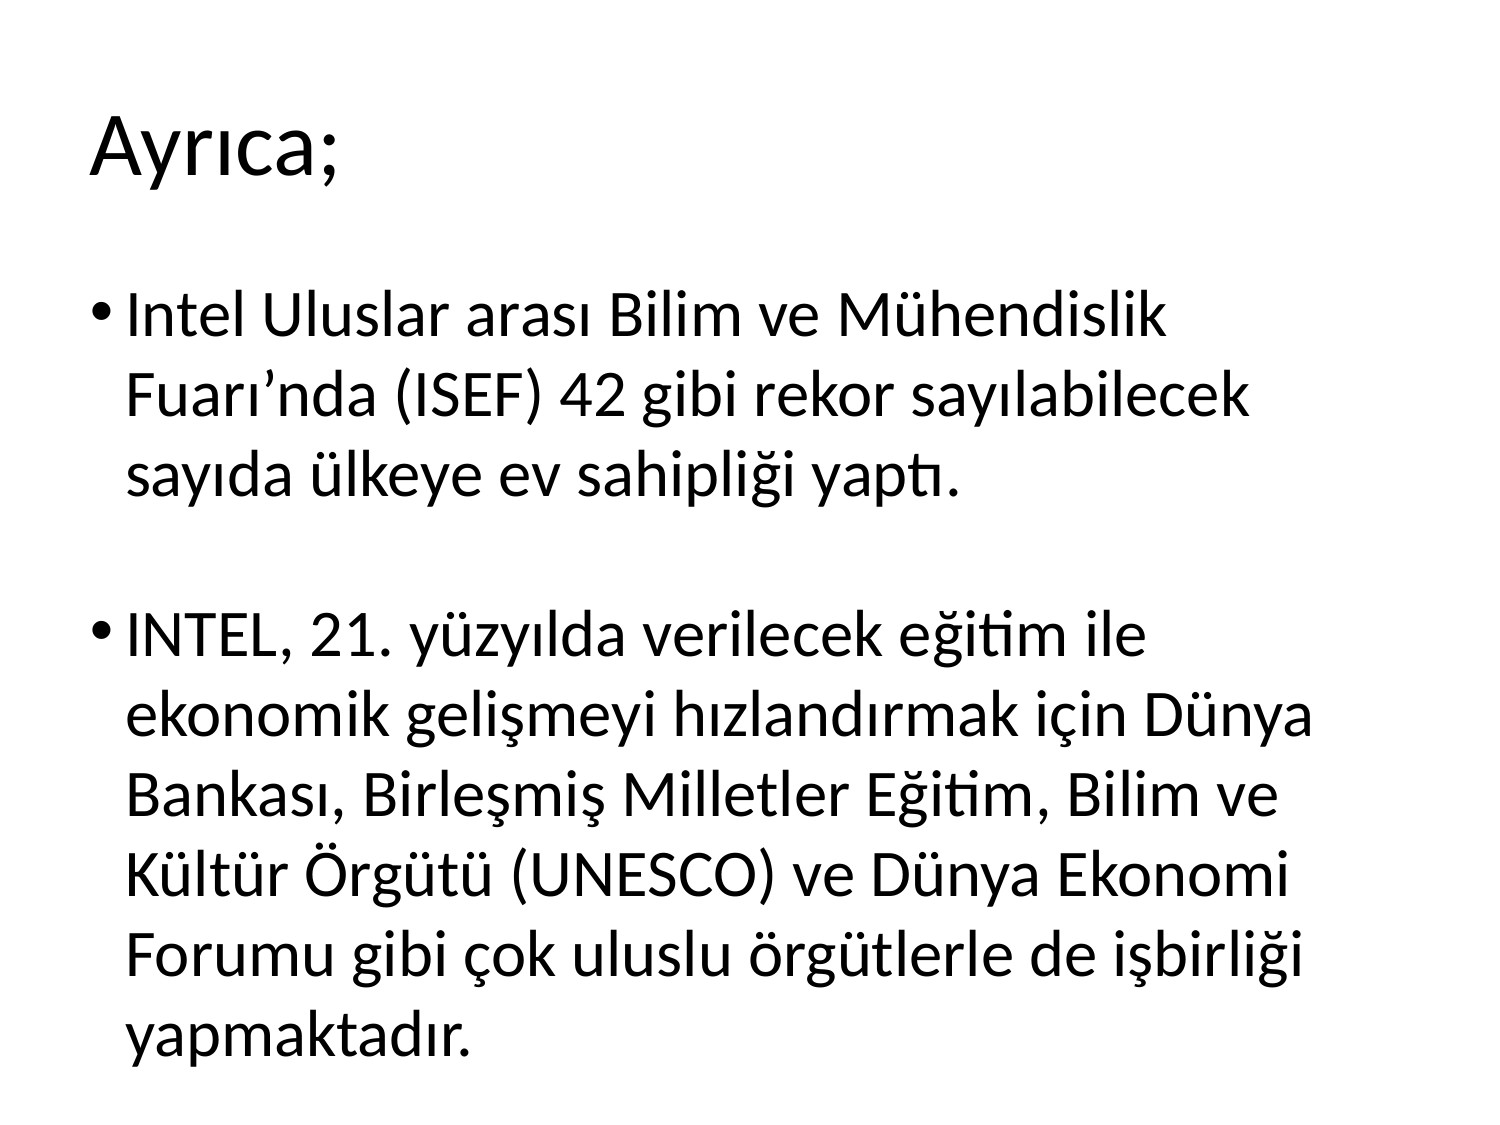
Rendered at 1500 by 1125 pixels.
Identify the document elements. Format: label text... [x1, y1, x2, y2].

text_box Ayrıca; [75, 45, 1425, 233]
text_box Intel Uluslar arası Bilim ve Mühendislik Fuarı’nda (ISEF) 42 gibi rekor sayılabilecek sayıda ülkeye ev sahipliği yaptı. INTEL, 21. yüzyılda verilecek eğitim ile ekonomik gelişmeyi hızlandırmak için Dünya Bankası, Birleşmiş Milletler Eğitim, Bilim ve Kültür Örgütü (UNESCO) ve Dünya Ekonomi Forumu gibi çok uluslu örgütlerle de işbirliği yapmaktadır. Genelde az gelişmiş ülkelerde yapılan hammadde üretimi, eğer bu bölgelerde çatışmalar varsa, büyük tekellerin elinde bulunuyor ve elde edilen gelirlerden silah alımı gerçekleştiriliyor. Intel böylece katliamların da önüne geçmeye çalışmaktadır. [75, 262, 1425, 1005]
